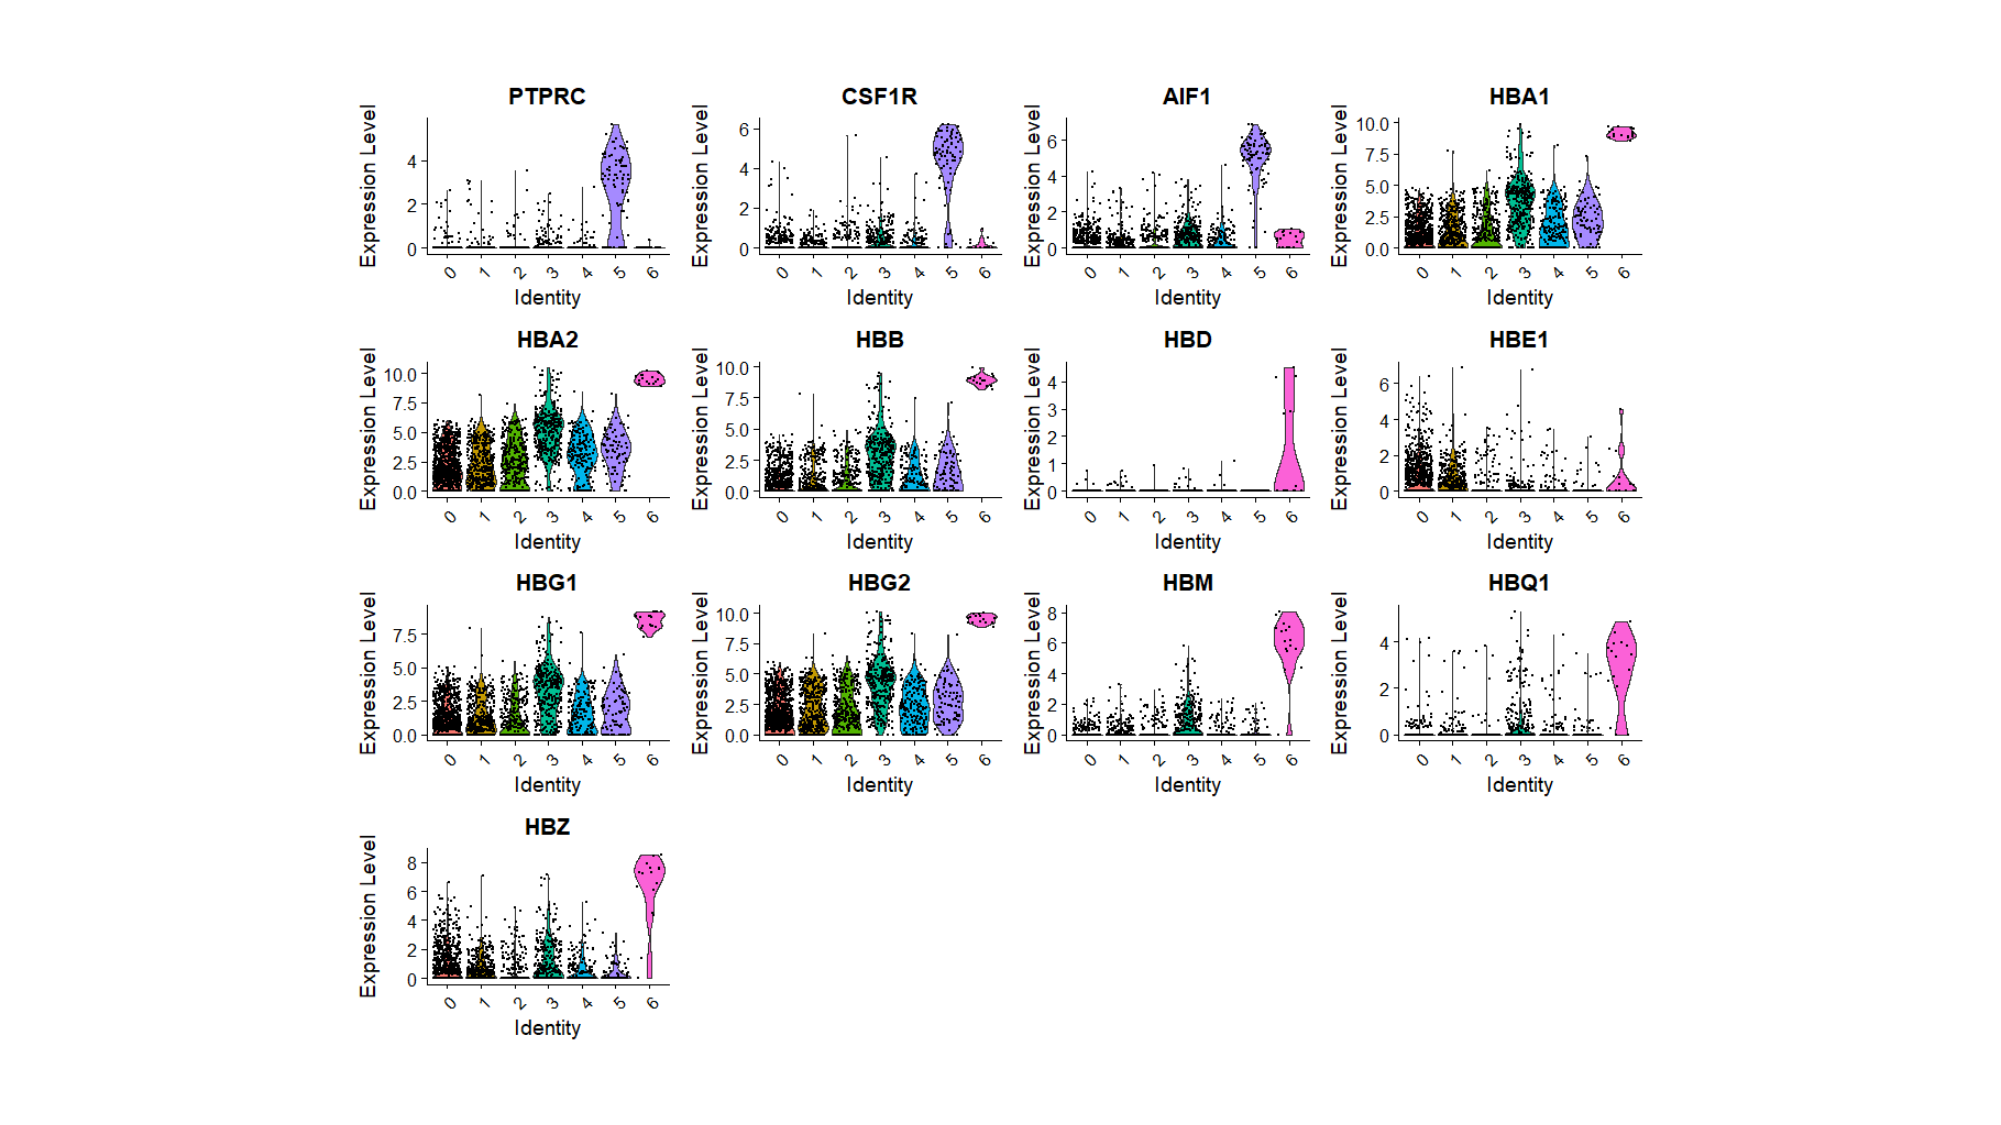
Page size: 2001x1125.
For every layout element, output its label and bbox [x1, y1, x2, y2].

picture [340, 67, 1660, 1057]
